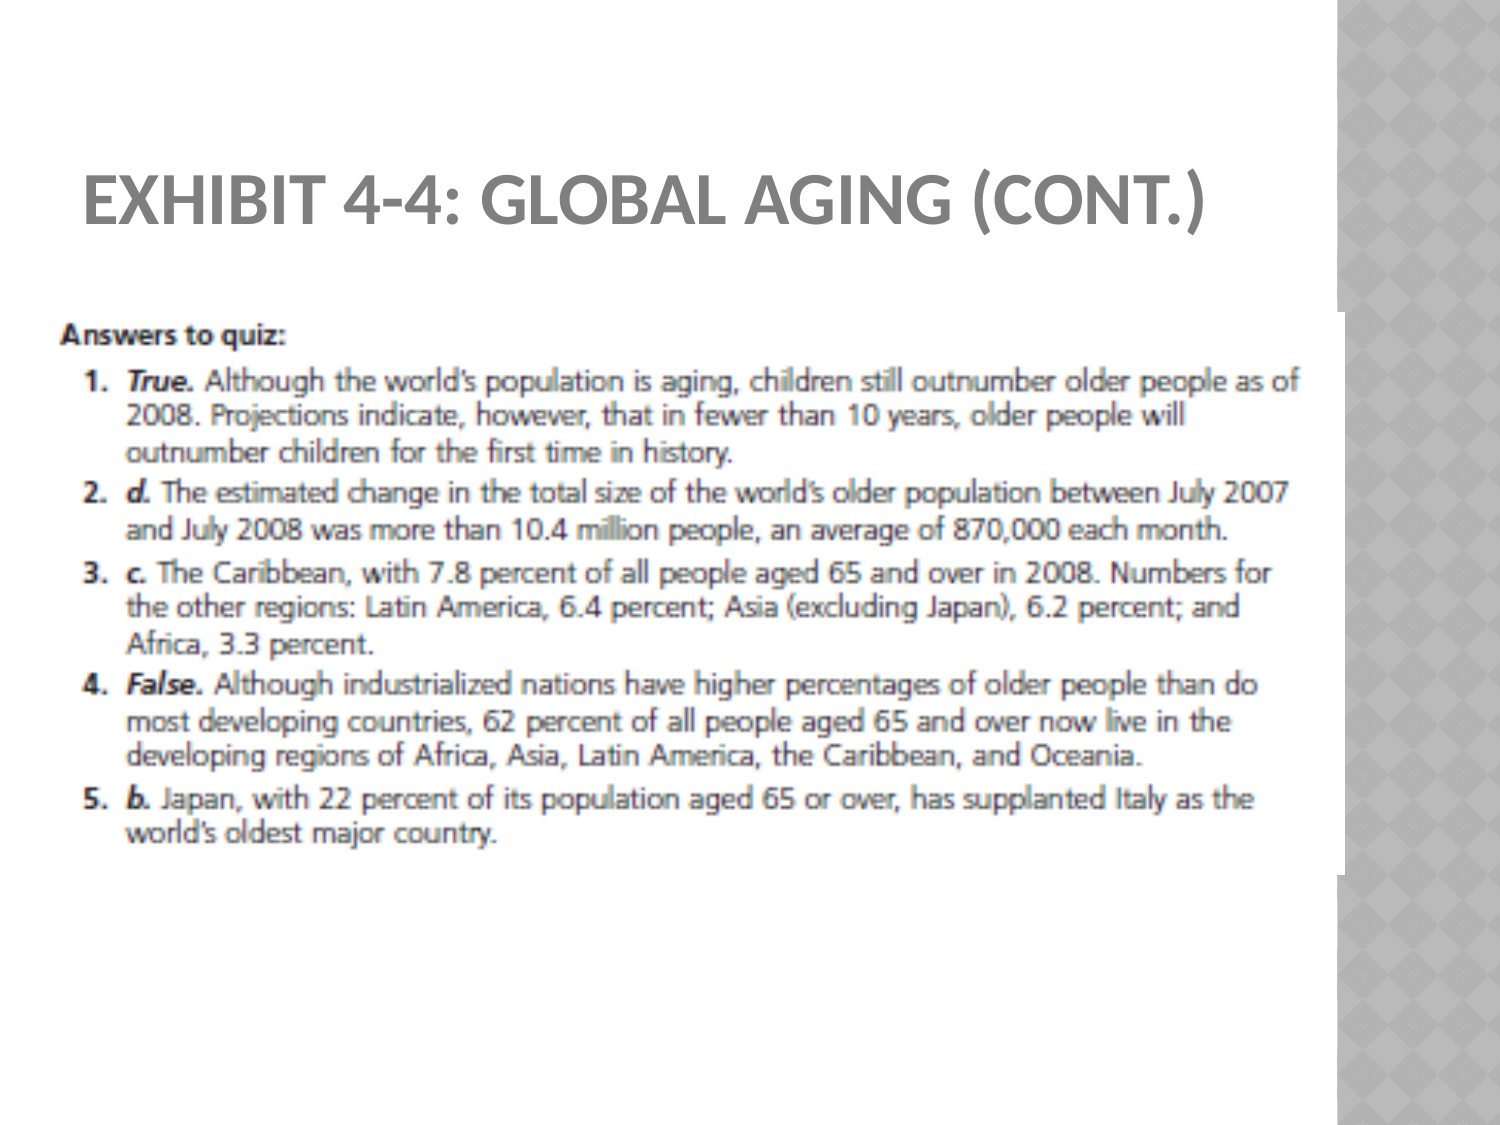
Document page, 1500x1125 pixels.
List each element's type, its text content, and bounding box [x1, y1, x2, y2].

title Exhibit 4-4: Global Aging (cont.) [75, 52, 1263, 240]
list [58, 312, 1345, 876]
